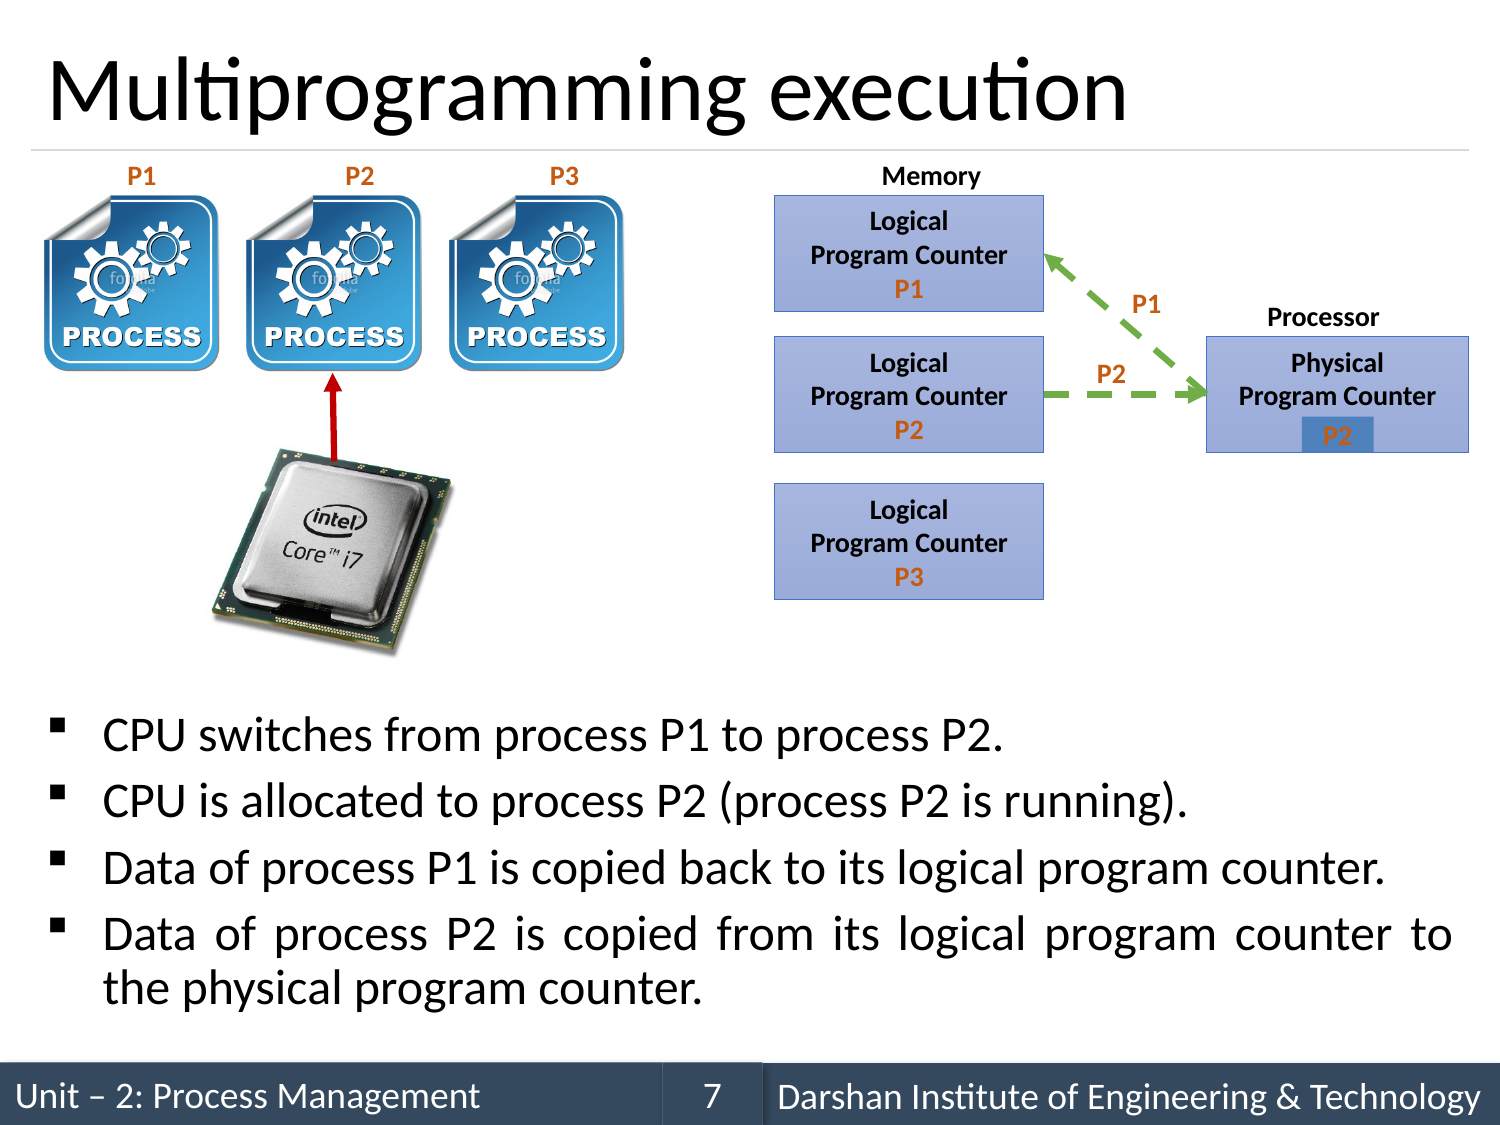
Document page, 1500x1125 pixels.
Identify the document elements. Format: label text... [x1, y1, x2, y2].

text_box P2 [330, 149, 399, 189]
text_box Memory [866, 149, 1013, 199]
text_box Logical Program Counter P1 [774, 195, 1044, 312]
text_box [1043, 253, 1207, 396]
list CPU switches from process P1 to process P2. CPU is allocated to process P2 (process P2 is running). Data of process P1 is copied back to its logical program counter. Data of process P2 is copied from its logical program counter to the physical program counter. [31, 162, 1469, 1038]
title Multiprogramming execution [31, 17, 1469, 150]
picture [444, 190, 627, 374]
text_box P1 [112, 149, 183, 189]
text_box P3 [535, 149, 600, 189]
picture [241, 190, 424, 374]
text_box Physical Program Counter P1 [1206, 336, 1469, 453]
picture [39, 190, 222, 374]
text_box P2 [1300, 414, 1376, 455]
text_box Processor [1252, 291, 1410, 340]
text_box Logical Program Counter P3 [774, 483, 1044, 600]
text_box Logical Program Counter P2 [774, 336, 1044, 453]
picture [205, 443, 461, 664]
